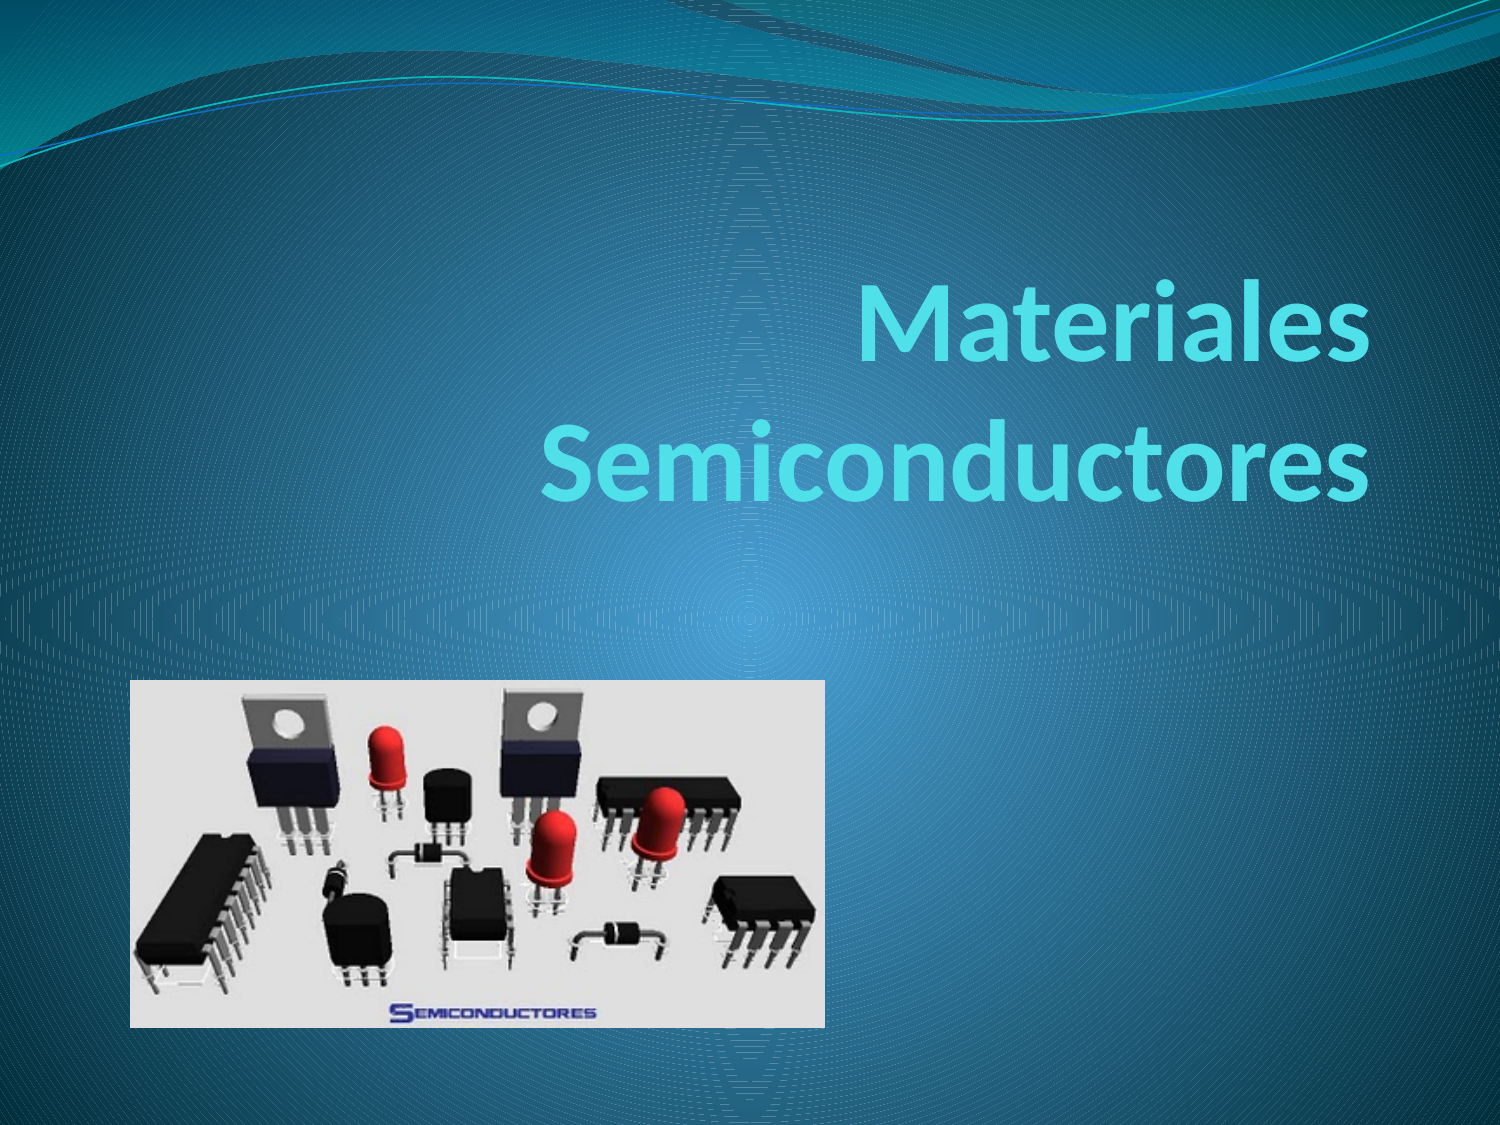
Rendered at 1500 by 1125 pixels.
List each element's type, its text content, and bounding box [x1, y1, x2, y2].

picture [130, 680, 825, 1028]
title Materiales Semiconductores [87, 224, 1376, 525]
